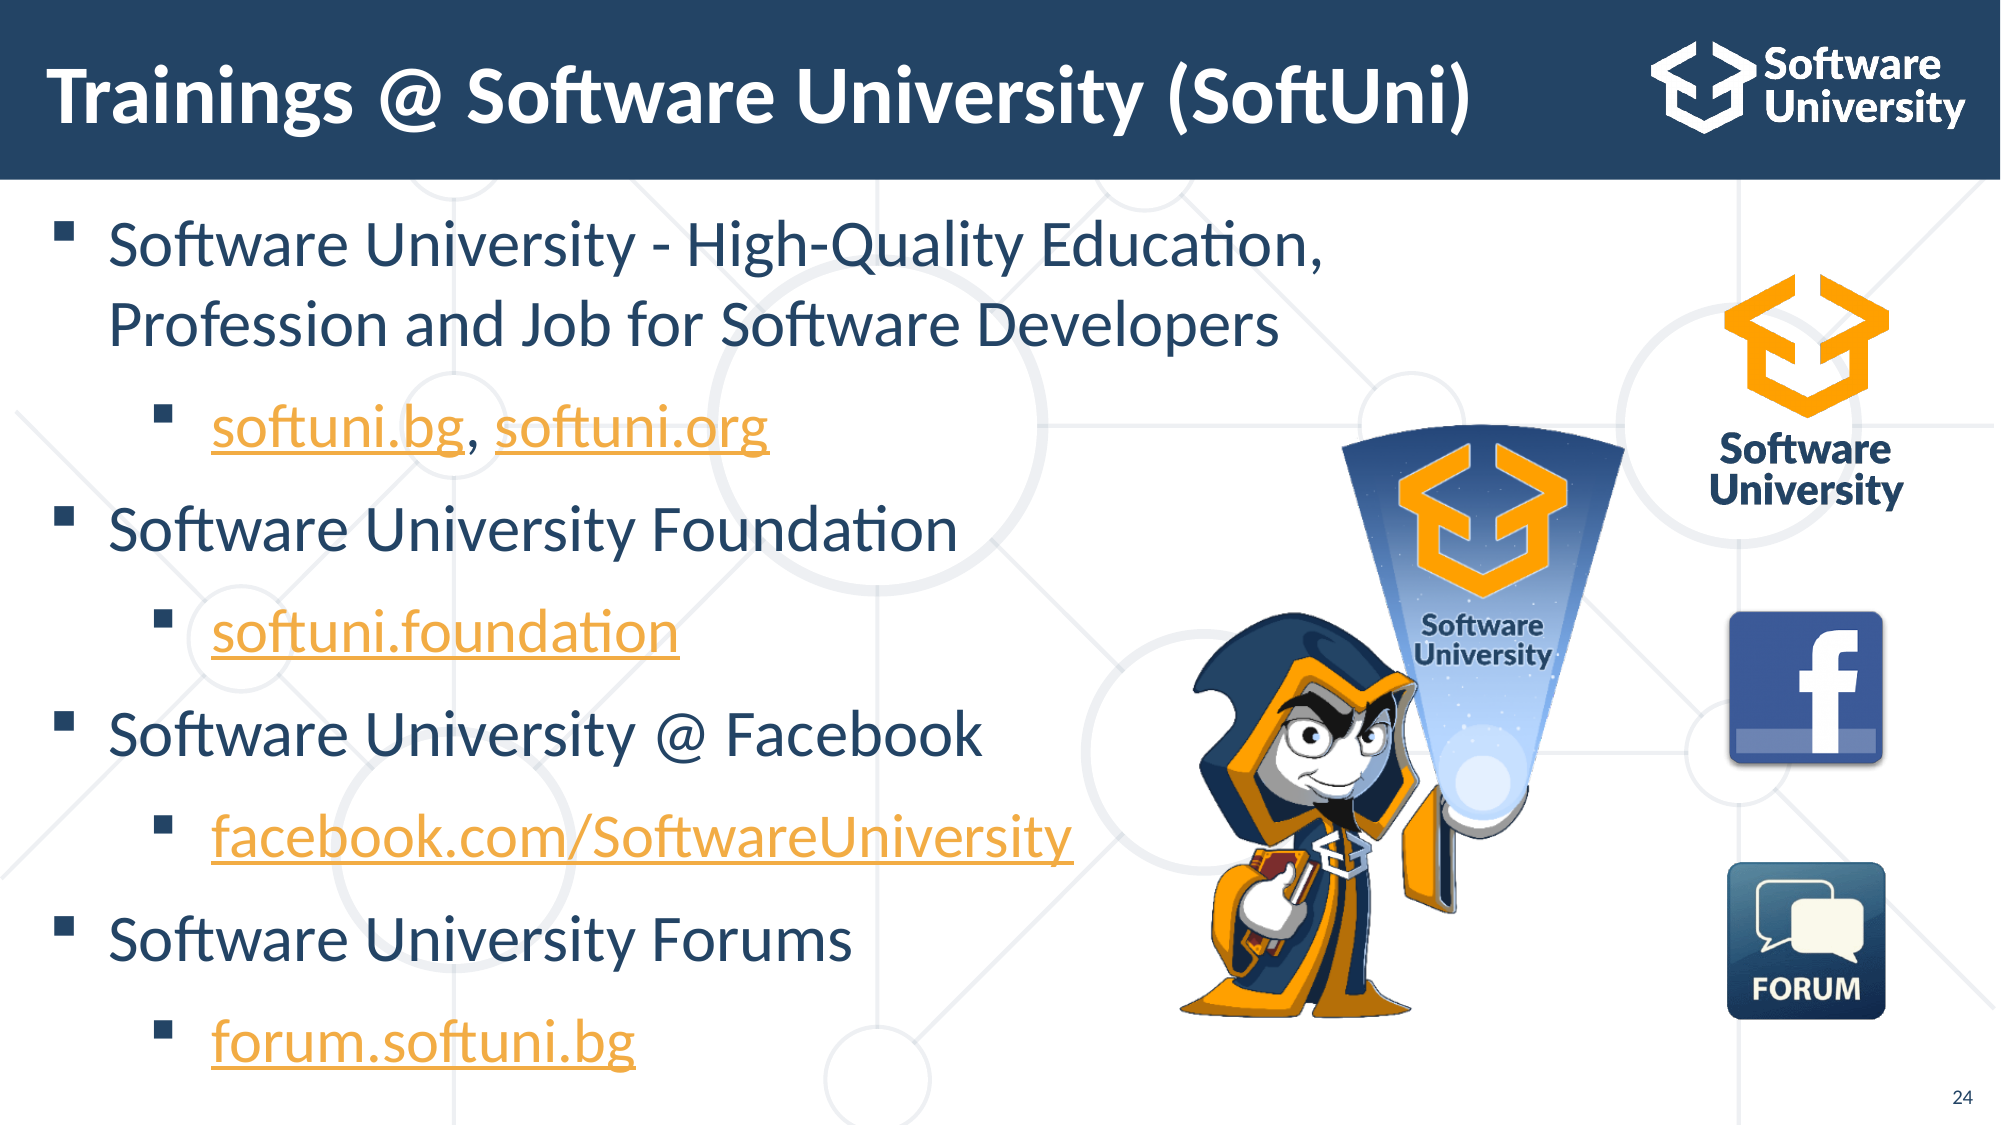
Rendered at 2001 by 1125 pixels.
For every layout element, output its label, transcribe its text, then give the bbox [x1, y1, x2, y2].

picture [1651, 41, 1966, 134]
picture [1458, 423, 1627, 1020]
picture [1708, 274, 1904, 517]
picture [1723, 605, 1889, 773]
list Software University - High-Quality Education, Profession and Job for Software Developers softuni.bg, softuni.org Software University Foundation softuni.foundation Software University @ Facebook facebook.com/SoftwareUniversity Software University Forums forum.softuni.bg [31, 193, 1458, 1094]
title Trainings @ Software University (SoftUni) [28, 17, 1627, 163]
picture [1726, 861, 1886, 1020]
text_box 24 [1927, 1067, 1989, 1117]
